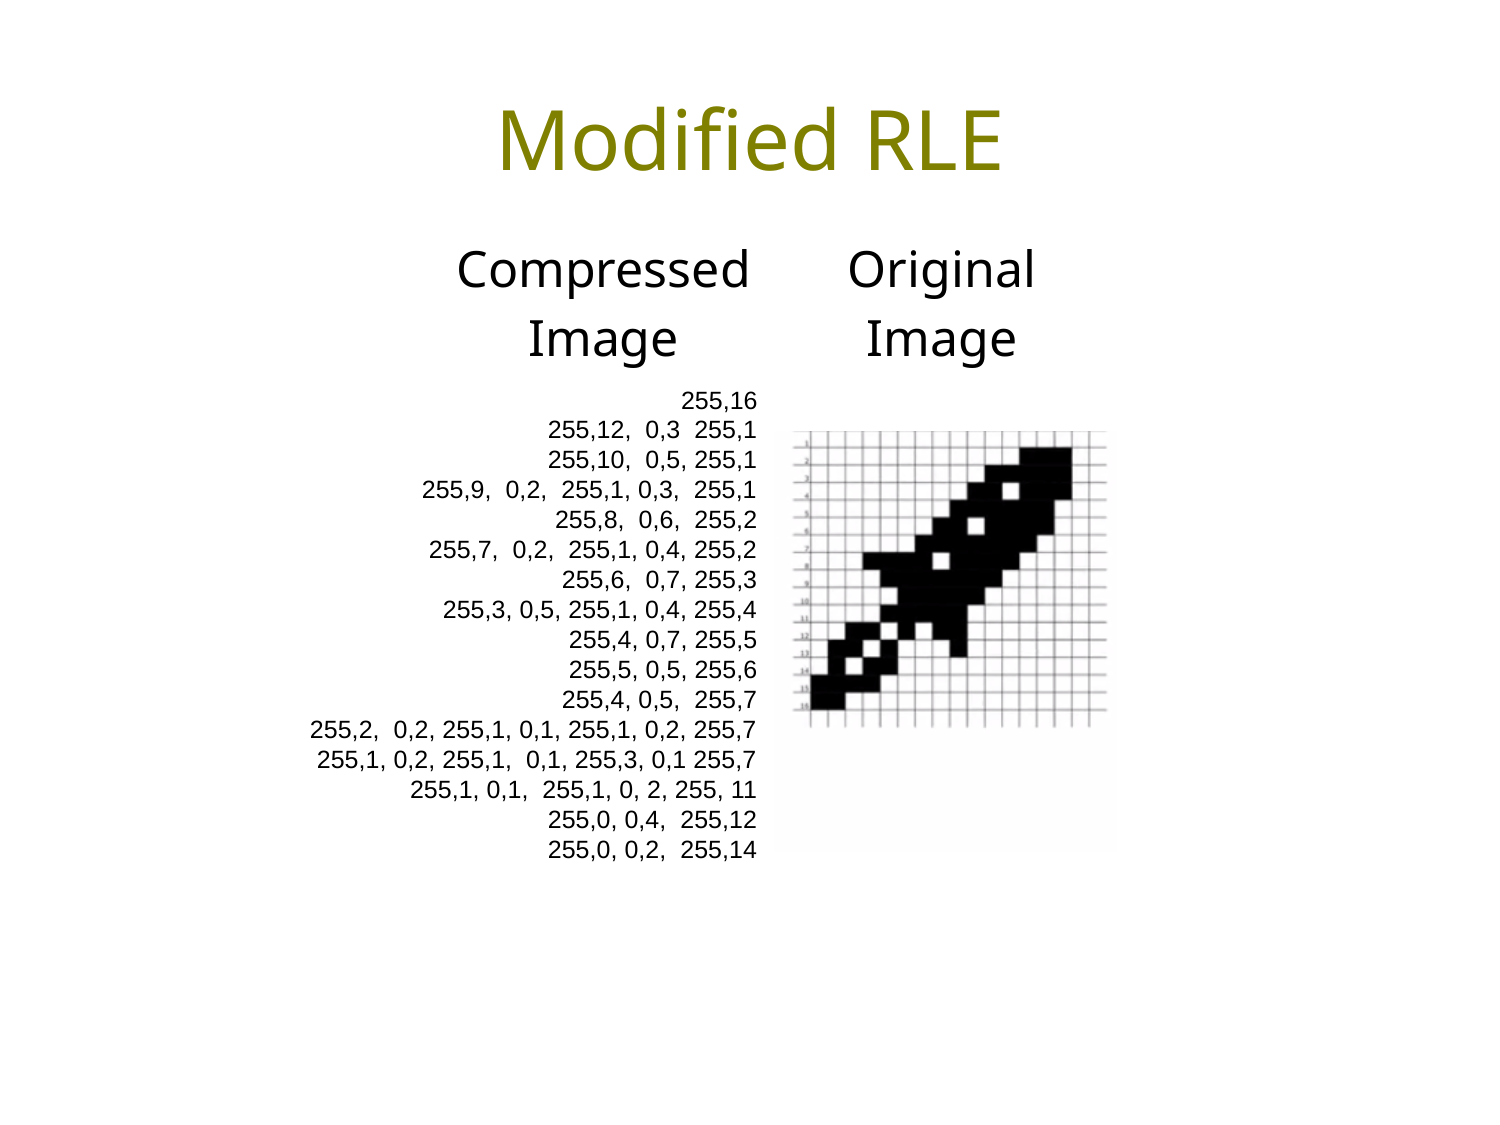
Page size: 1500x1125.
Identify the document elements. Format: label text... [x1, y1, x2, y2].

title Modified RLE [112, 62, 1388, 213]
text_box 255,16 255,12, 0,3 255,1 255,10, 0,5, 255,1 255,9, 0,2, 255,1, 0,3, 255,1 255,8, 0,6, 255,2 255,7, 0,2, 255,1, 0,4, 255,2 255,6, 0,7, 255,3 255,3, 0,5, 255,1, 0,4, 255,4 255,4, 0,7, 255,5 255,5, 0,5, 255,6 255,4, 0,5, 255,7 255,2, 0,2, 255,1, 0,1, 255,1, 0,2, 255,7 255,1, 0,2, 255,1, 0,1, 255,3, 0,1 255,7 255,1, 0,1, 255,1, 0, 2, 255, 11 255,0, 0,4, 255,12 255,0, 0,2, 255,14 [277, 355, 773, 927]
list Compressed Image [424, 220, 783, 355]
picture [541, 430, 1117, 852]
list Original Image [804, 220, 1080, 355]
